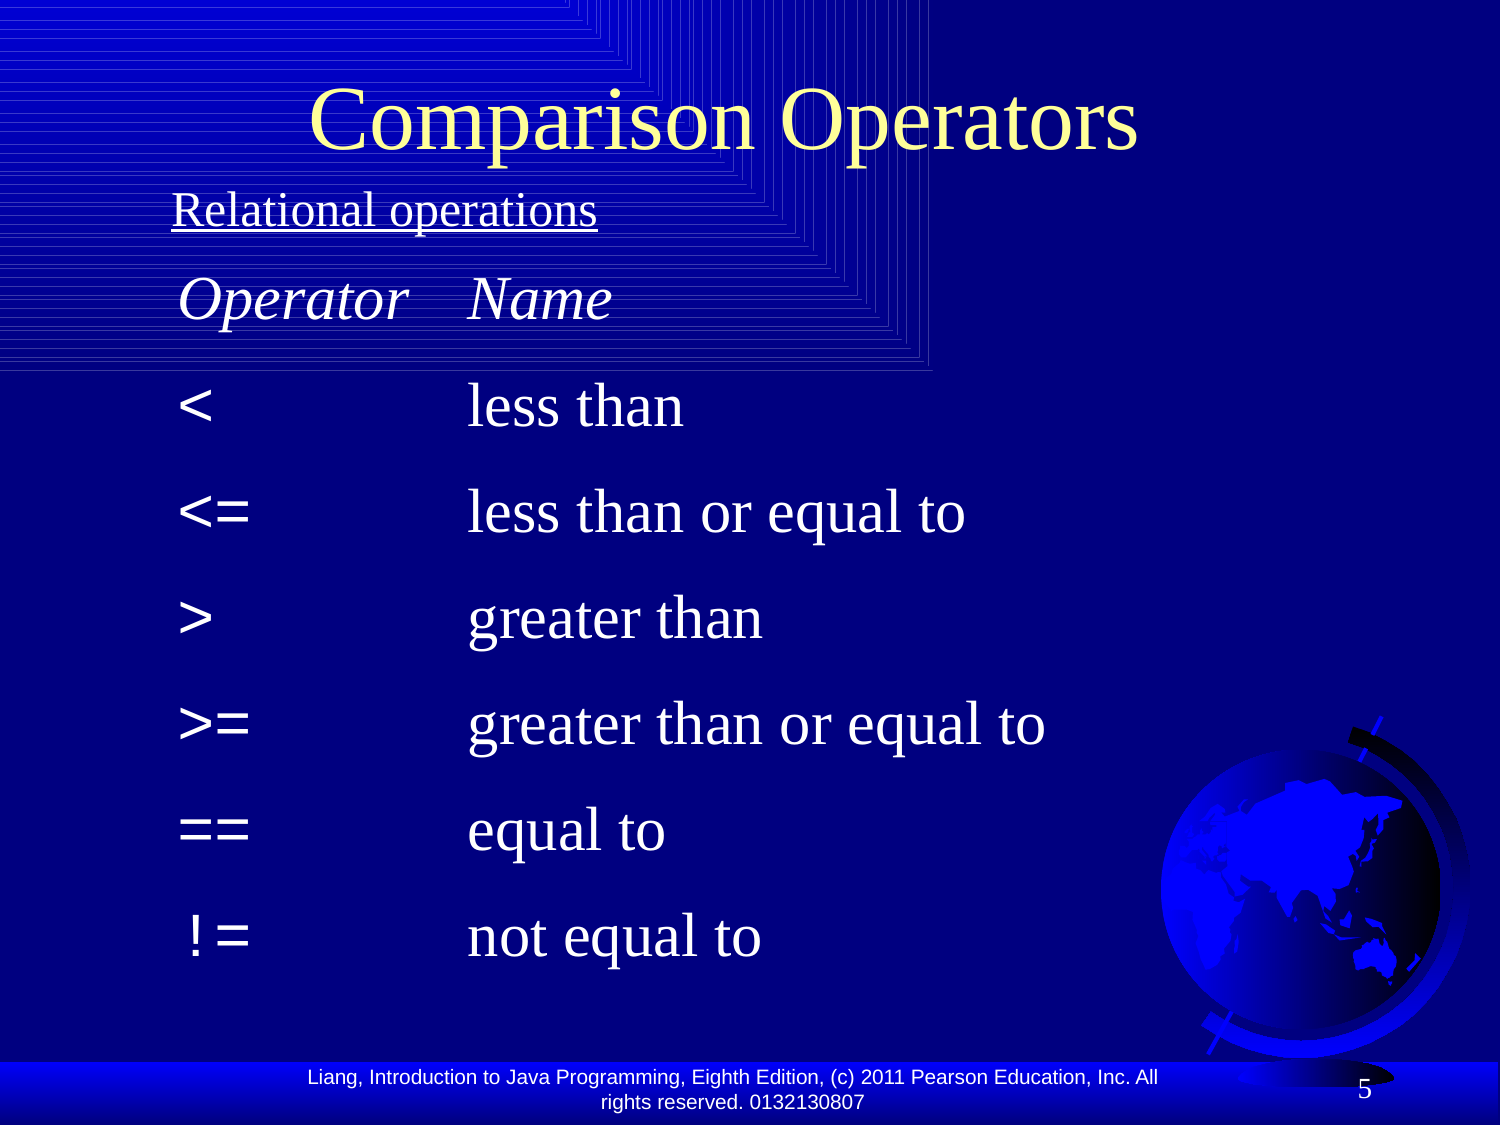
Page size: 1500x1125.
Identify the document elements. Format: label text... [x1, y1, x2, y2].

text_box Relational operations [156, 168, 732, 244]
slide_number 5 [1074, 1049, 1388, 1125]
title Comparison Operators [87, 0, 1363, 225]
text_box Operator Name < less than <= less than or equal to > greater than >= greater than or equal to == equal to != not equal to [162, 249, 1388, 977]
